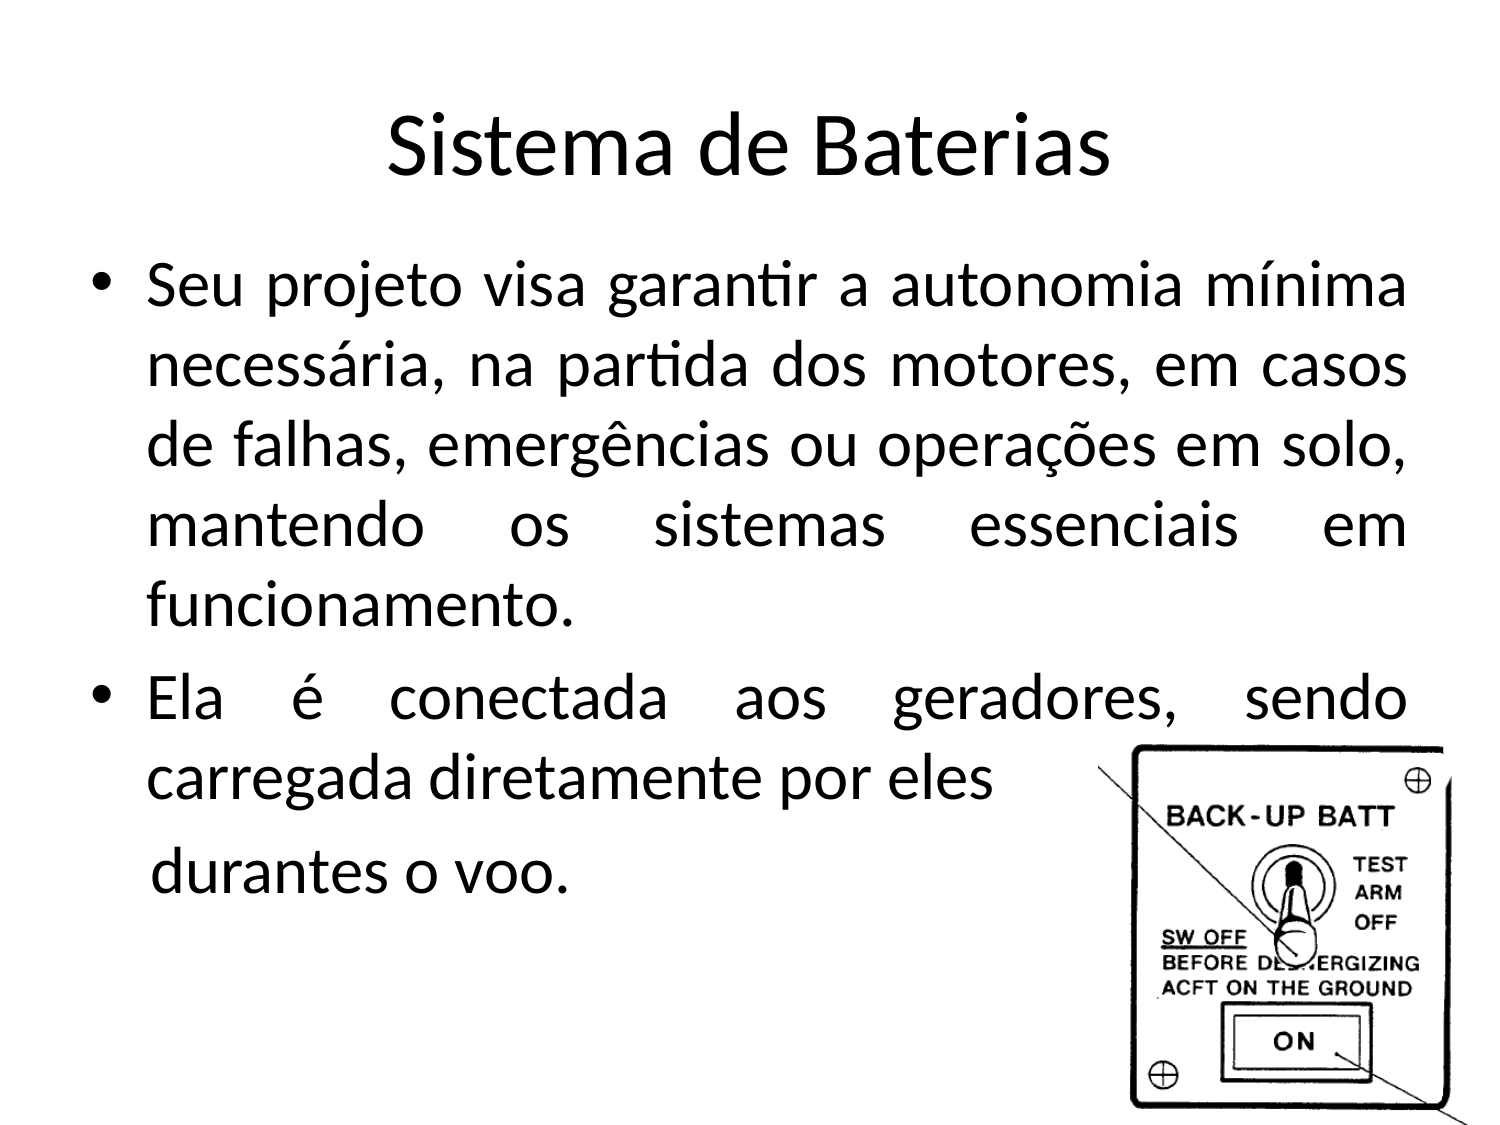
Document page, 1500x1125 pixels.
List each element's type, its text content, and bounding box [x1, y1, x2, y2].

picture [1097, 731, 1500, 1125]
list Seu projeto visa garantir a autonomia mínima necessária, na partida dos motores, em casos de falhas, emergências ou operações em solo, mantendo os sistemas essenciais em funcionamento. Ela é conectada aos geradores, sendo carregada diretamente por eles durantes o voo. [75, 232, 1425, 1005]
title Sistema de Baterias [75, 45, 1425, 232]
